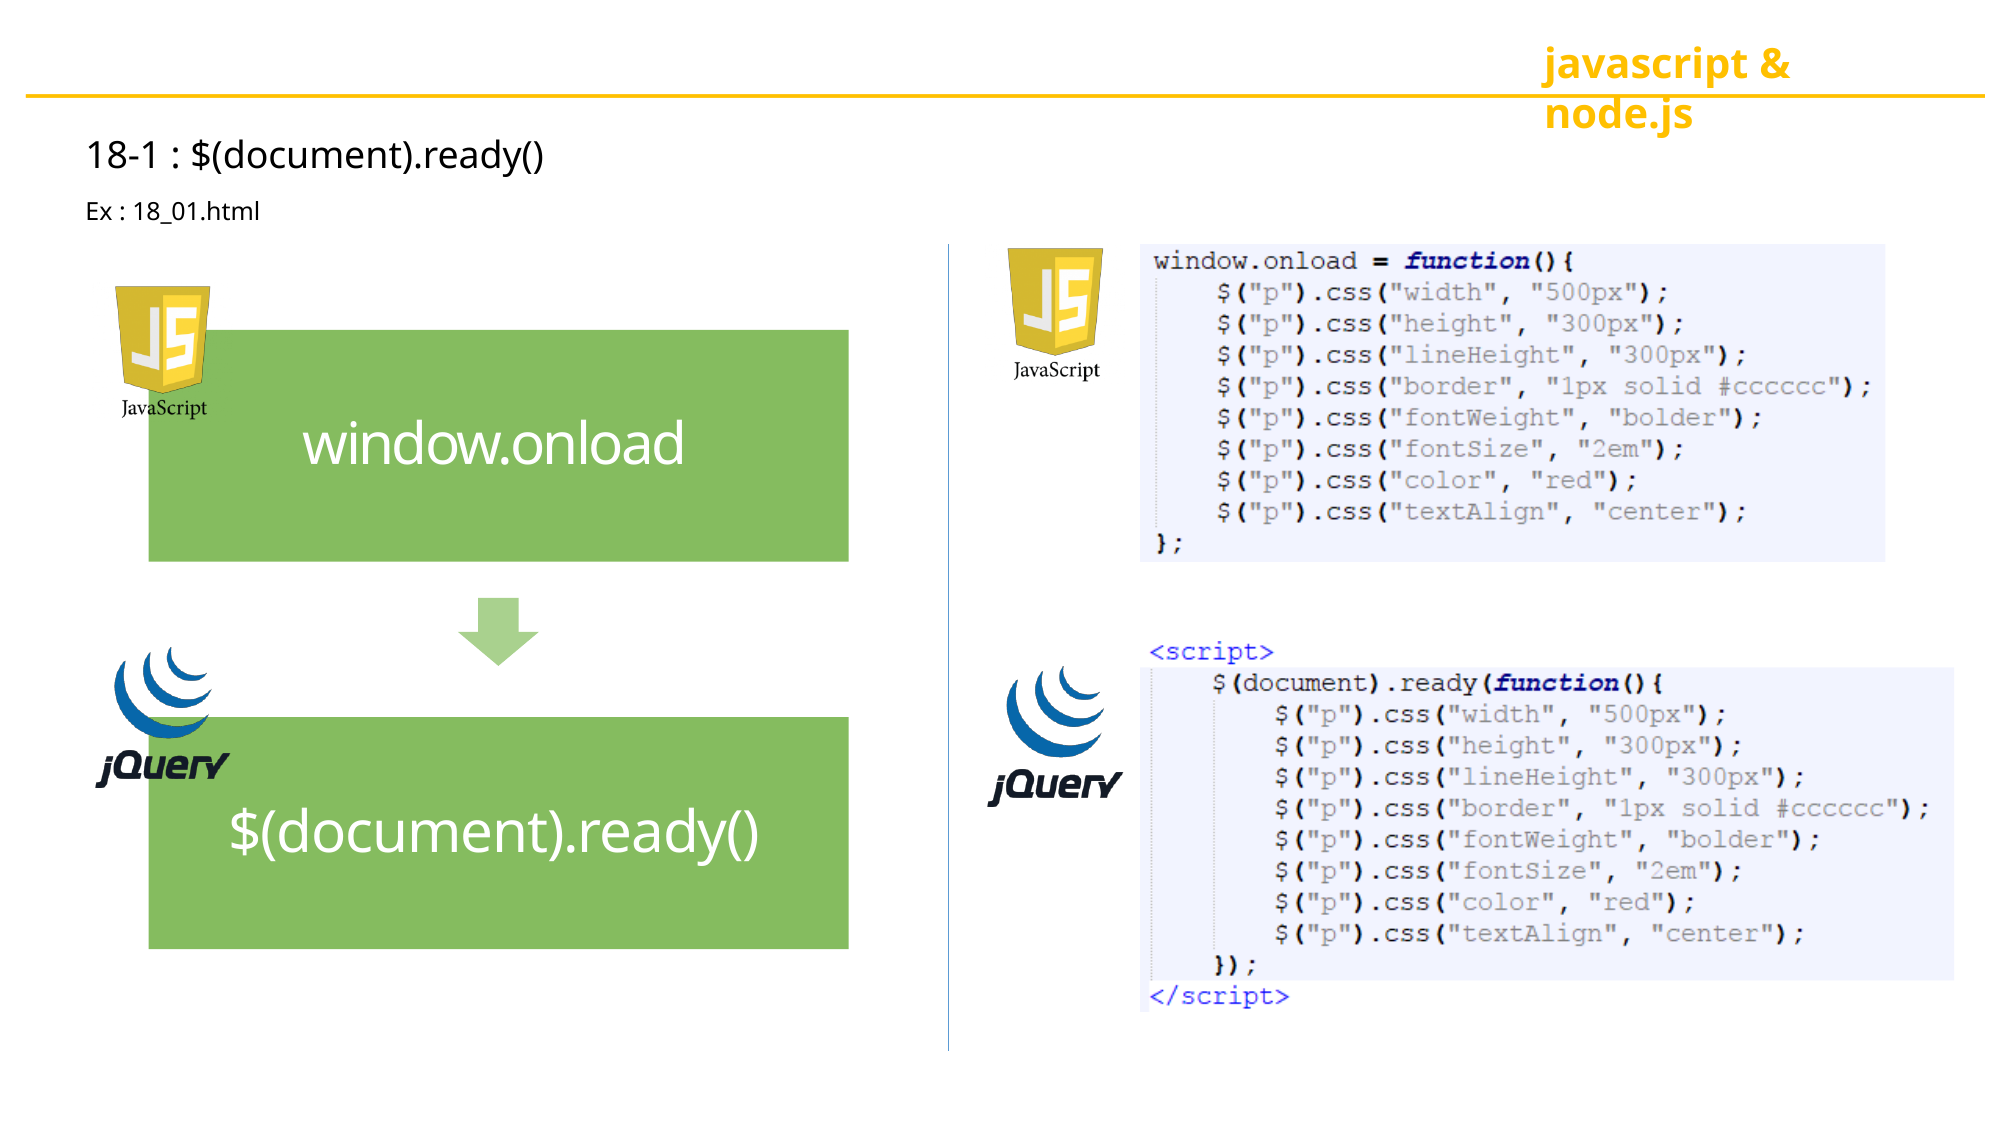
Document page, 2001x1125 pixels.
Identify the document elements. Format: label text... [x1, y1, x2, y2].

text_box [984, 244, 1126, 385]
text_box window.onload [148, 404, 849, 477]
text_box [1140, 244, 1886, 562]
title javascript & node.js [1542, 98, 1942, 226]
text_box [1140, 641, 1955, 1012]
text_box [148, 864, 849, 950]
text_box [148, 477, 849, 562]
text_box [25, 94, 1985, 98]
title javascript & node.js [1542, 35, 1942, 94]
text_box [984, 666, 1126, 807]
text_box [148, 717, 849, 791]
text_box $(document).ready() [148, 791, 849, 864]
text_box [92, 282, 233, 423]
text_box [233, 329, 849, 404]
text_box [457, 597, 539, 666]
text_box 18-1 : $(document).ready() Ex : 18_01.html [83, 129, 576, 226]
text_box [92, 647, 233, 788]
